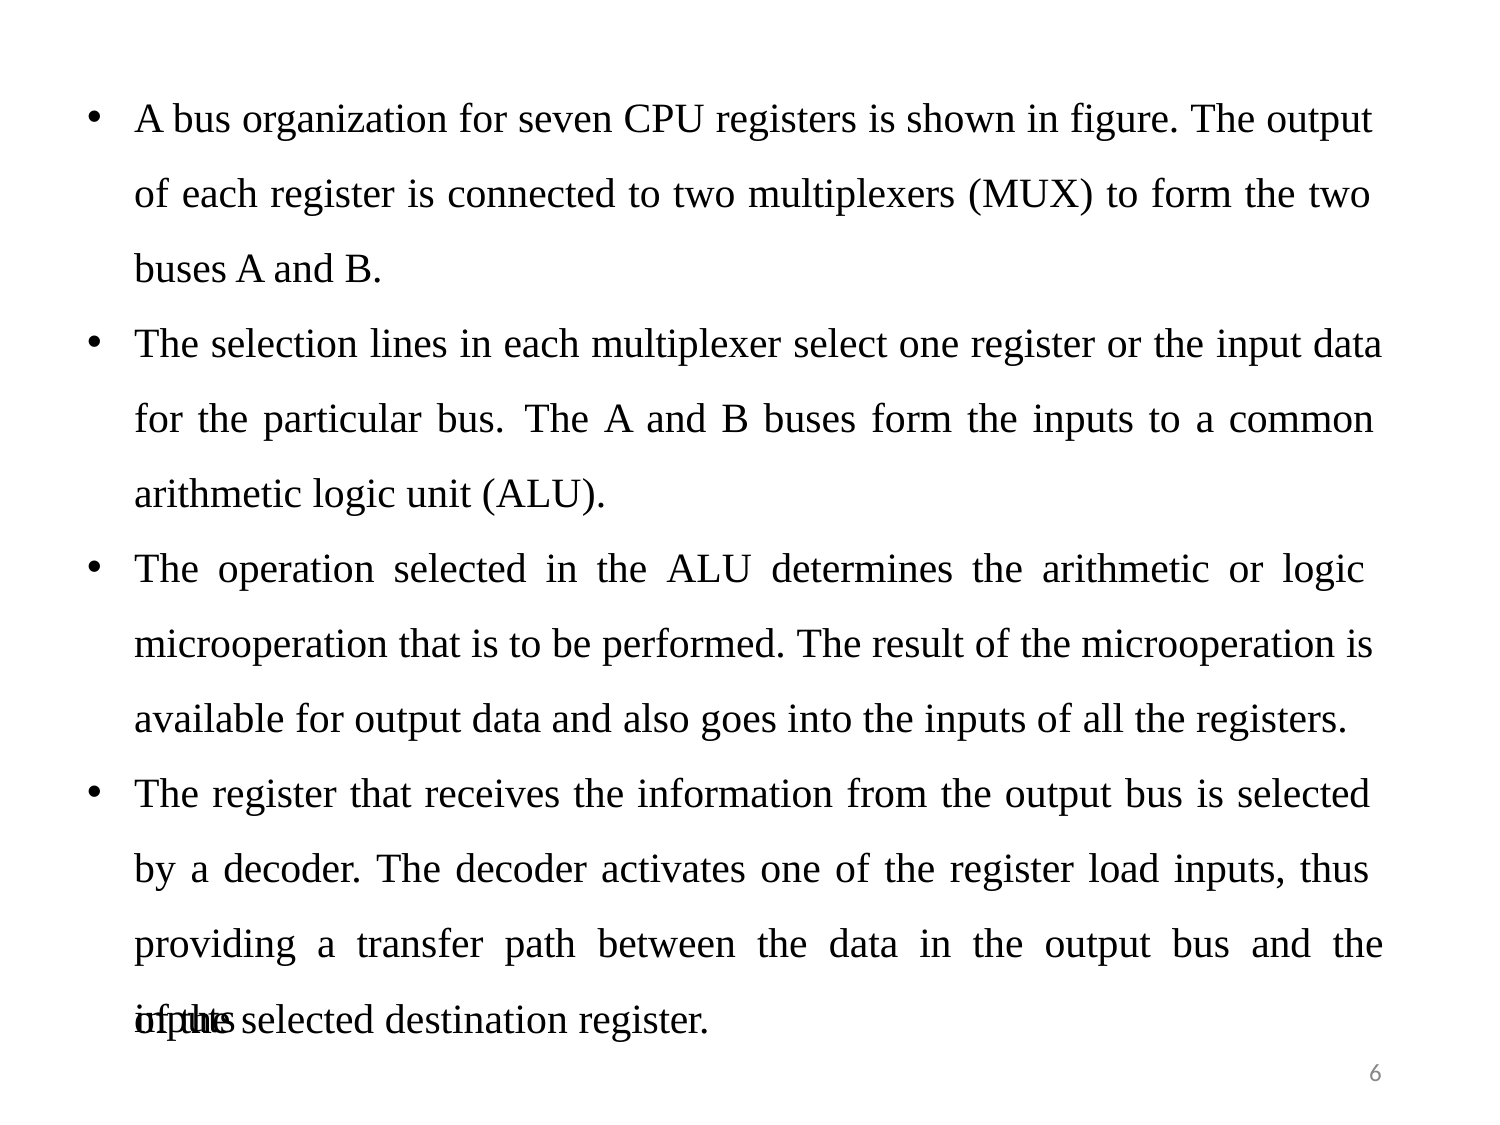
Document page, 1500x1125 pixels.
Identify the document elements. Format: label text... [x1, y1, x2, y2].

text_box 6 [1362, 1060, 1389, 1087]
text_box A bus organization for seven CPU registers is shown in figure. The output of each register is connected to two multiplexers (MUX) to form the two buses A and B. The selection lines in each multiplexer select one register or the input data for the particular bus. The A and B buses form the inputs to a common arithmetic logic unit (ALU). The operation selected in the ALU determines the arithmetic or logic microoperation that is to be performed. The result of the microoperation is available for output data and also goes into the inputs of all the registers. The register that receives the information from the output bus is selected by a decoder. The decoder activates one of the register load inputs, thus providing a transfer path between the data in the output bus and the inputs [85, 64, 1385, 1042]
